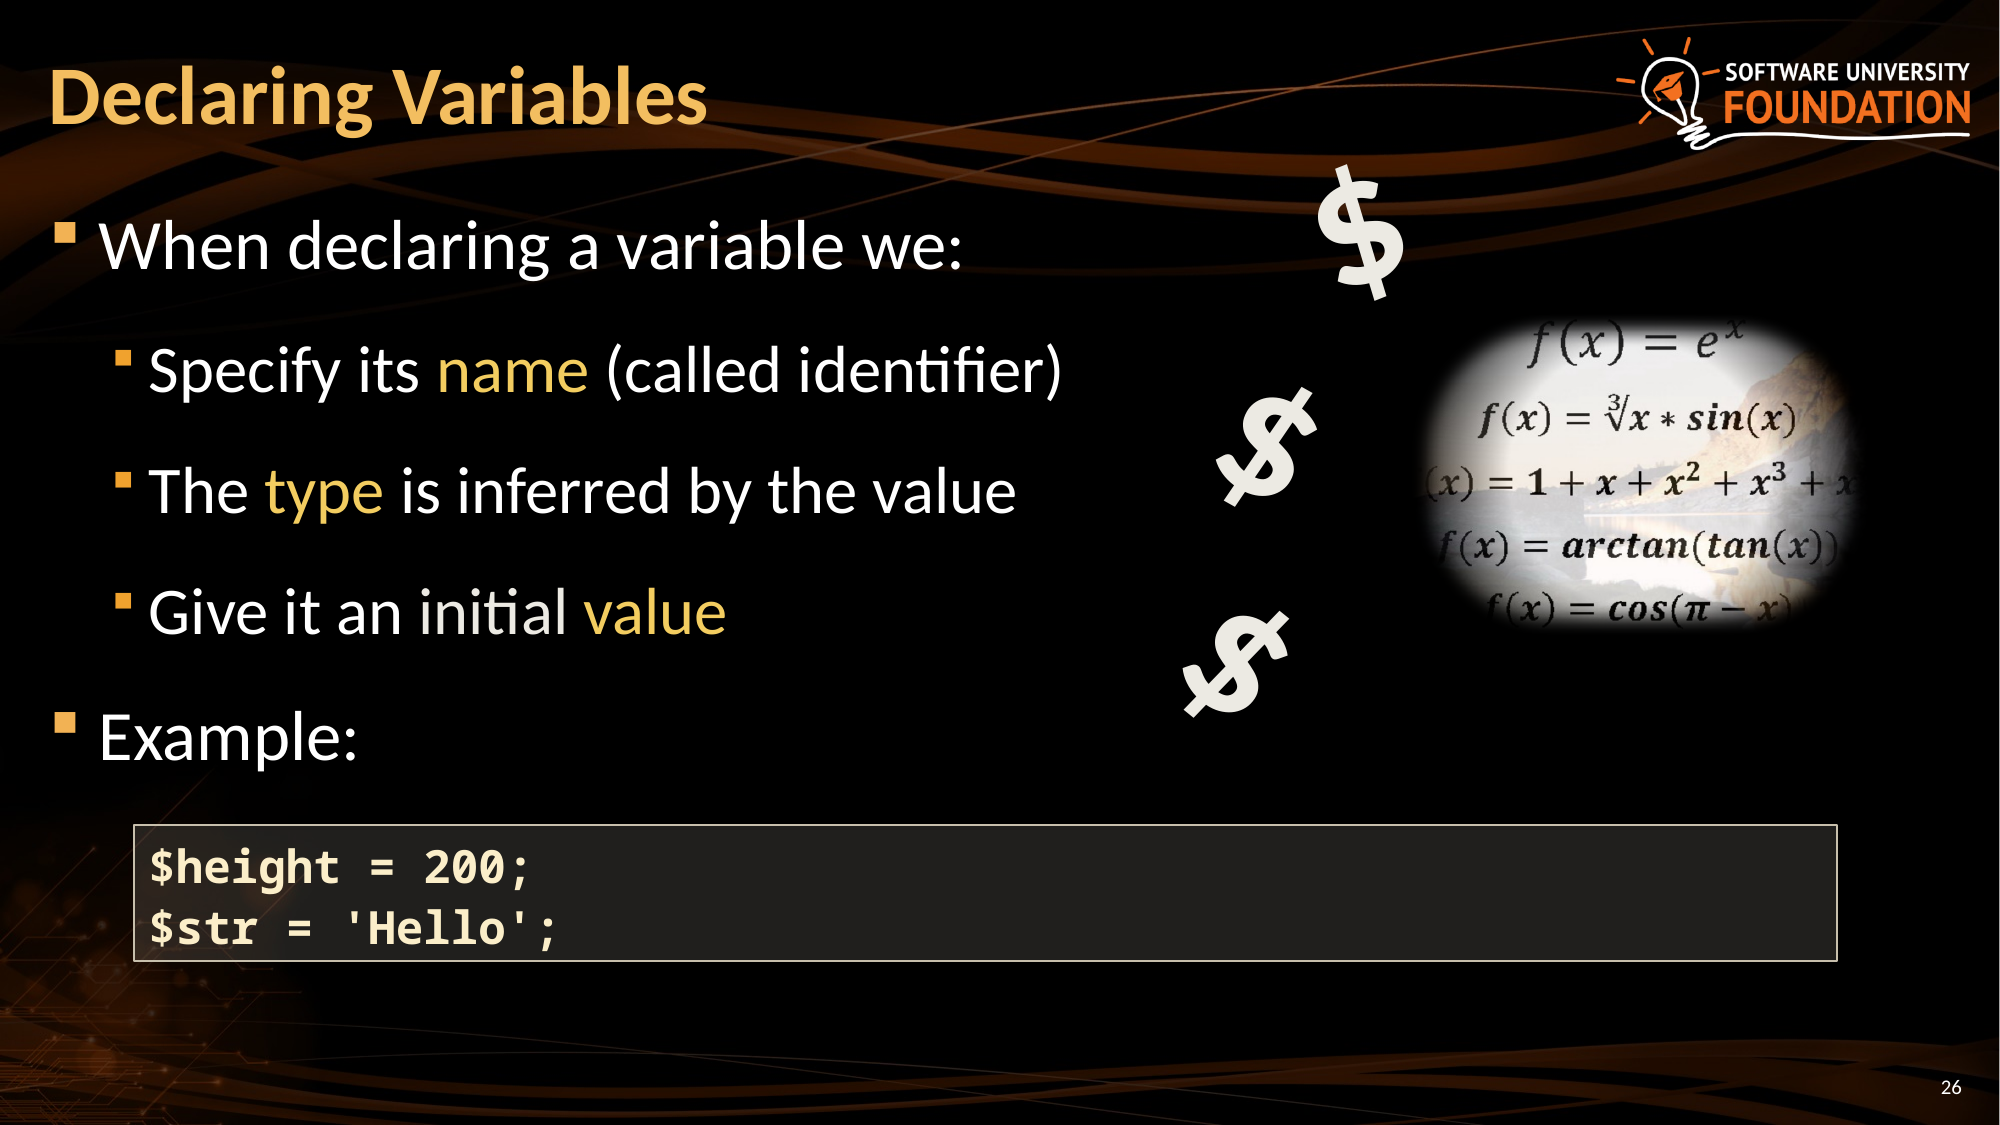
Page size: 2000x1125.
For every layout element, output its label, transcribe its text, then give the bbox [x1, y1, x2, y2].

list When declaring a variable we: Specify its name (called identifier) The type is inferred by the value Give it an initial value Example: [31, 188, 1968, 1103]
text_box $ [1128, 528, 1373, 775]
picture [0, 0, 2000, 1125]
text_box $ [1250, 79, 1452, 335]
title Declaring Variables [30, 6, 1602, 189]
text_box $height = 200; $str = 'Hello'; [133, 824, 1838, 961]
text_box $ [1168, 292, 1390, 558]
